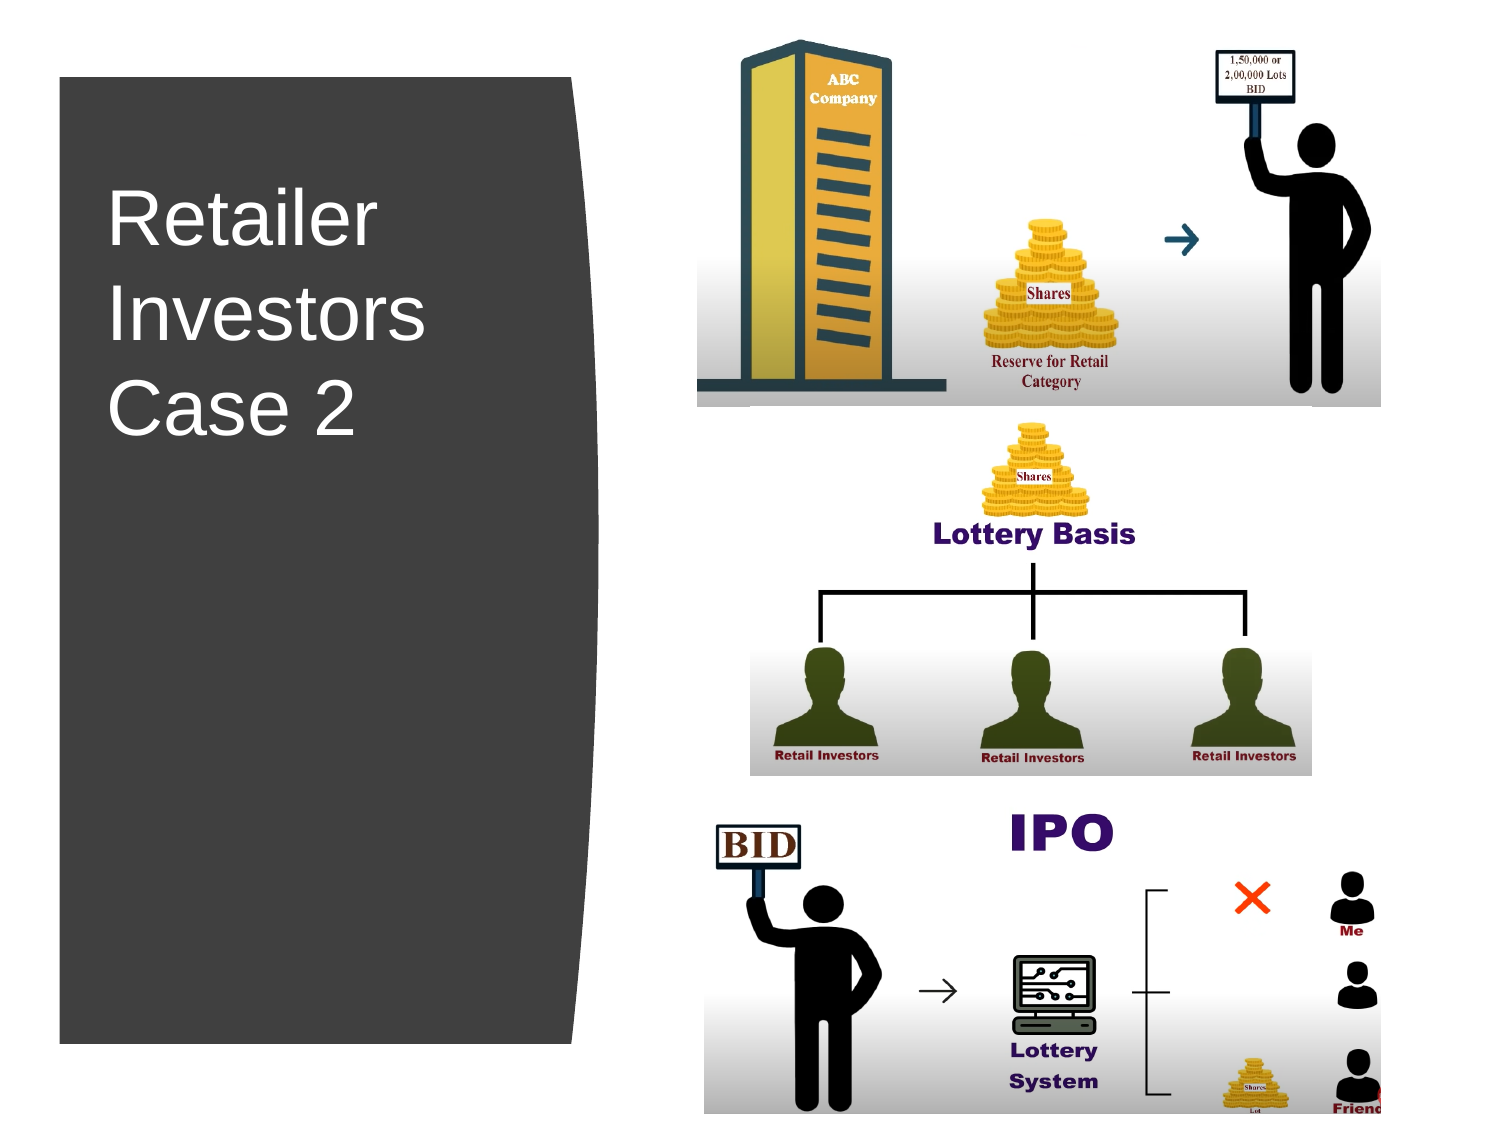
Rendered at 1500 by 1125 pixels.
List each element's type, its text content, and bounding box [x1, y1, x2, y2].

picture [697, 0, 1381, 1114]
text_box [57, 75, 601, 1046]
title Retailer Investors Case 2 [106, 166, 527, 953]
